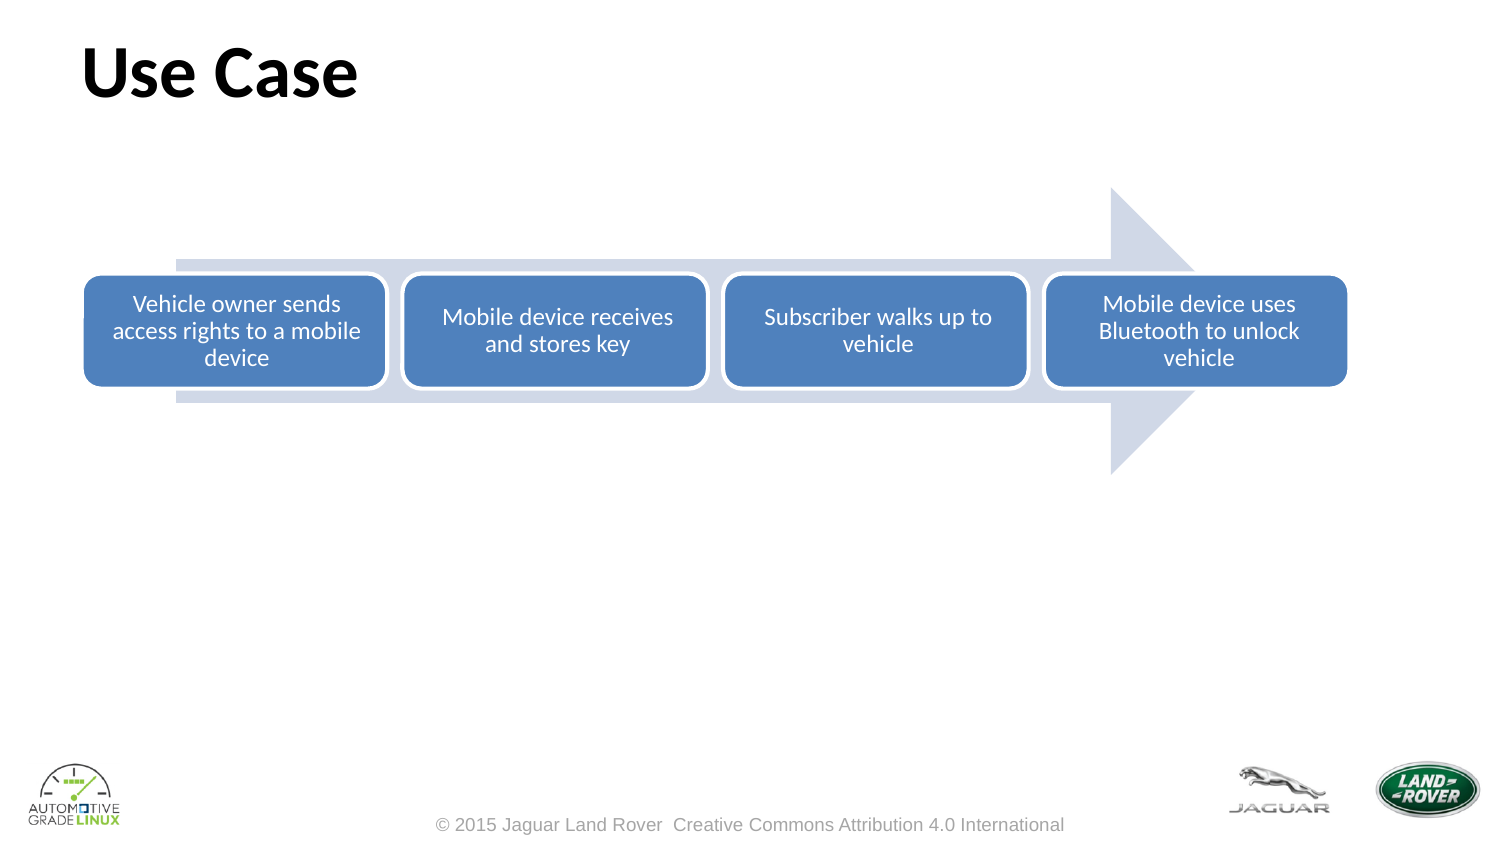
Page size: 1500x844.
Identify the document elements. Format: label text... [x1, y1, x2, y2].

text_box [80, 186, 1351, 476]
text_box Use Case [81, 12, 869, 131]
picture [1195, 760, 1488, 820]
picture [27, 763, 120, 825]
